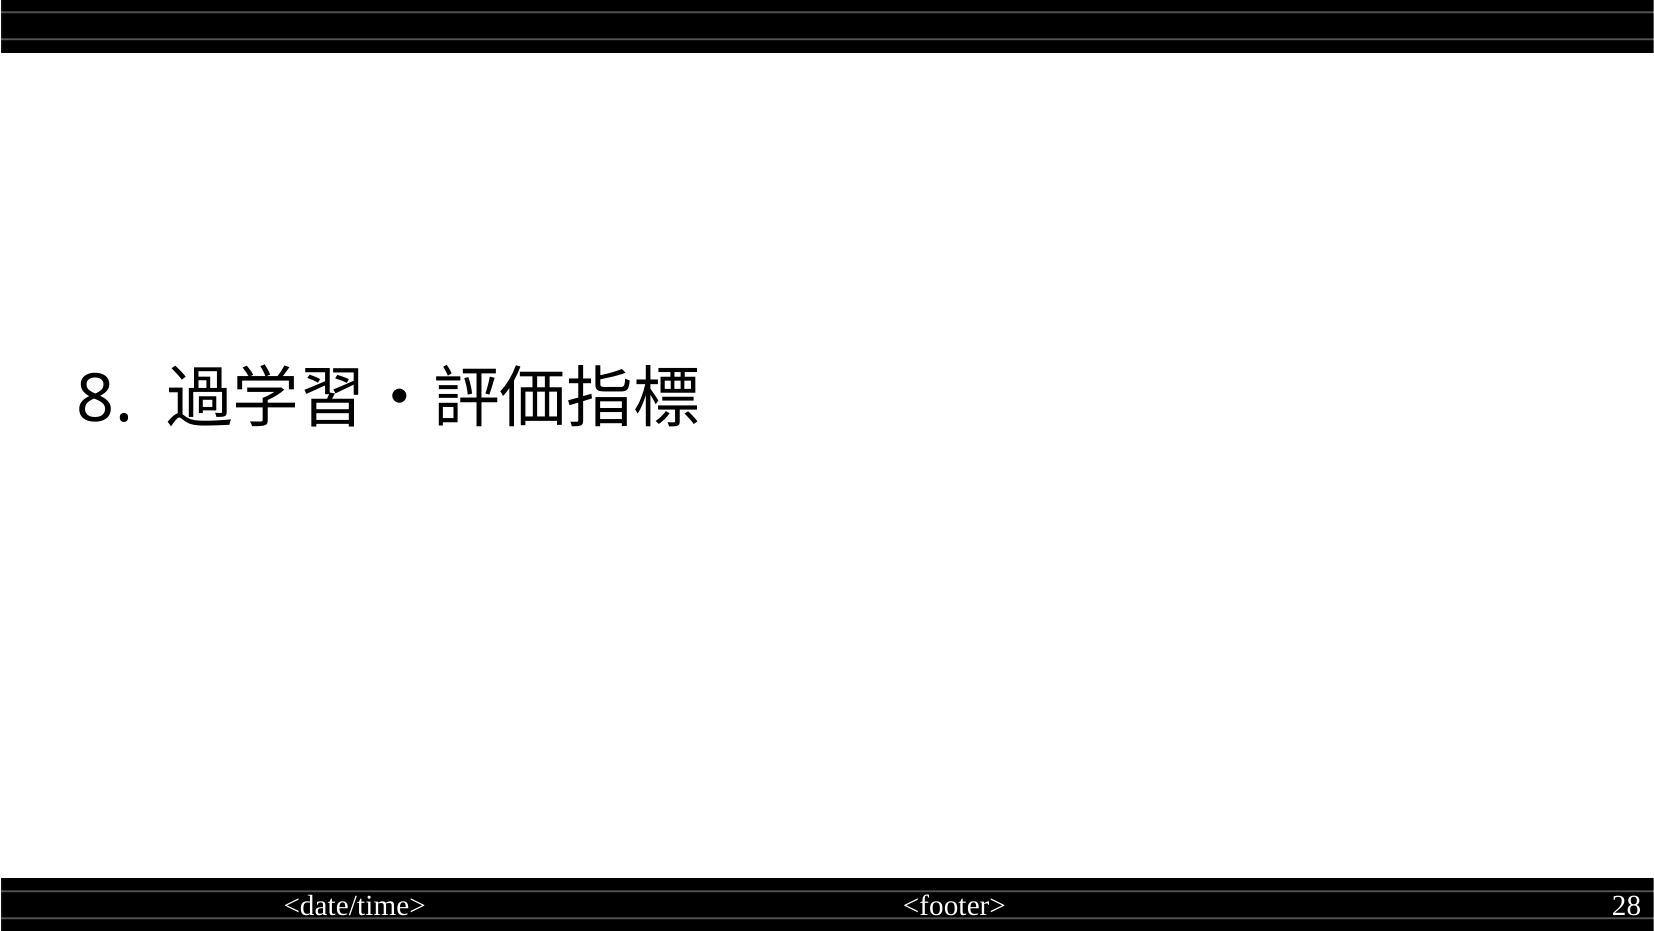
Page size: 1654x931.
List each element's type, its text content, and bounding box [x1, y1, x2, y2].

picture [1, 878, 1654, 931]
picture [1, 0, 1654, 53]
text_box 8. 過学習・評価指標 [76, 354, 1595, 532]
